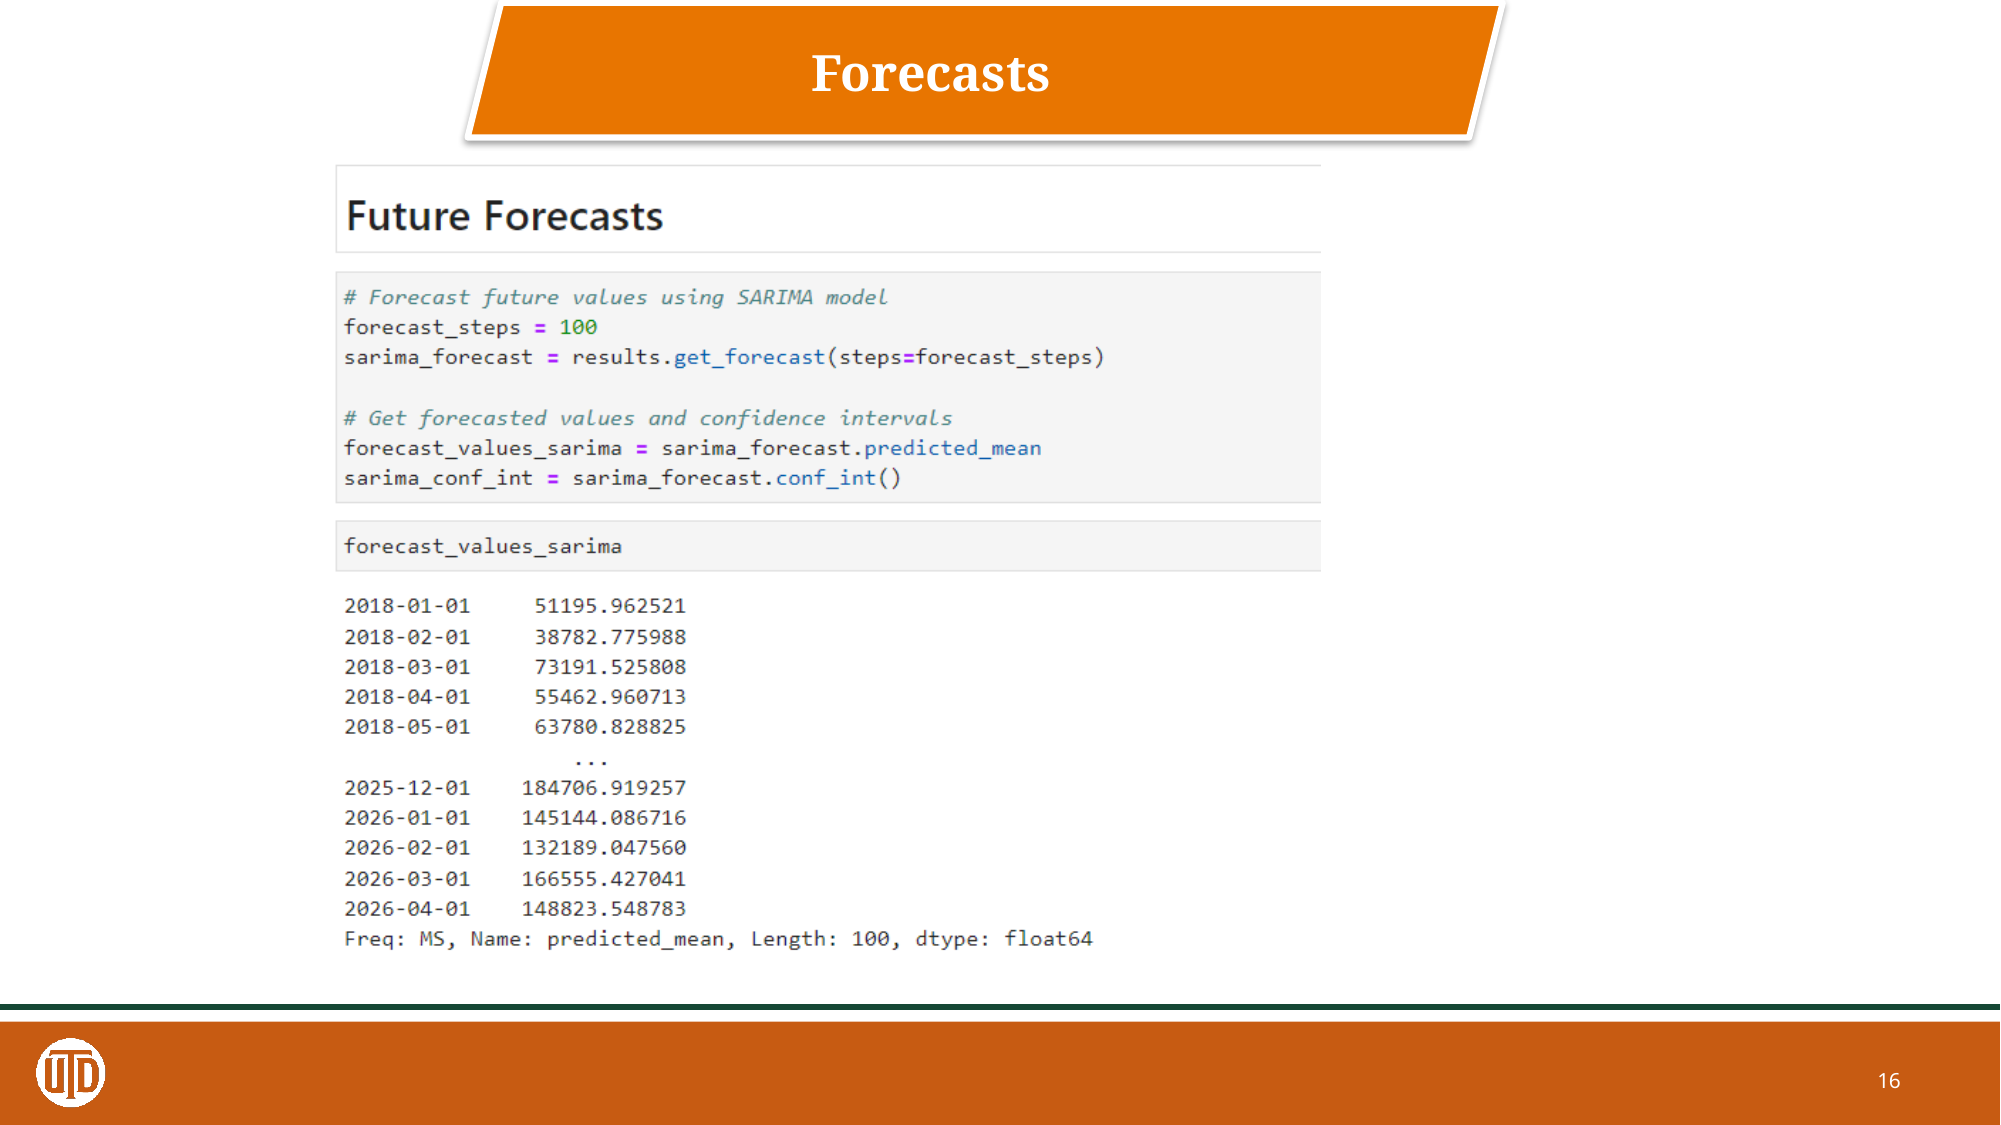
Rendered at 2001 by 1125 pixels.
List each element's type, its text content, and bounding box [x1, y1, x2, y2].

text_box [464, 0, 1506, 141]
picture [31, 1033, 110, 1112]
text_box Forecasts [562, 43, 1301, 133]
picture [323, 155, 1321, 970]
slide_number 16 [1862, 1059, 1921, 1092]
